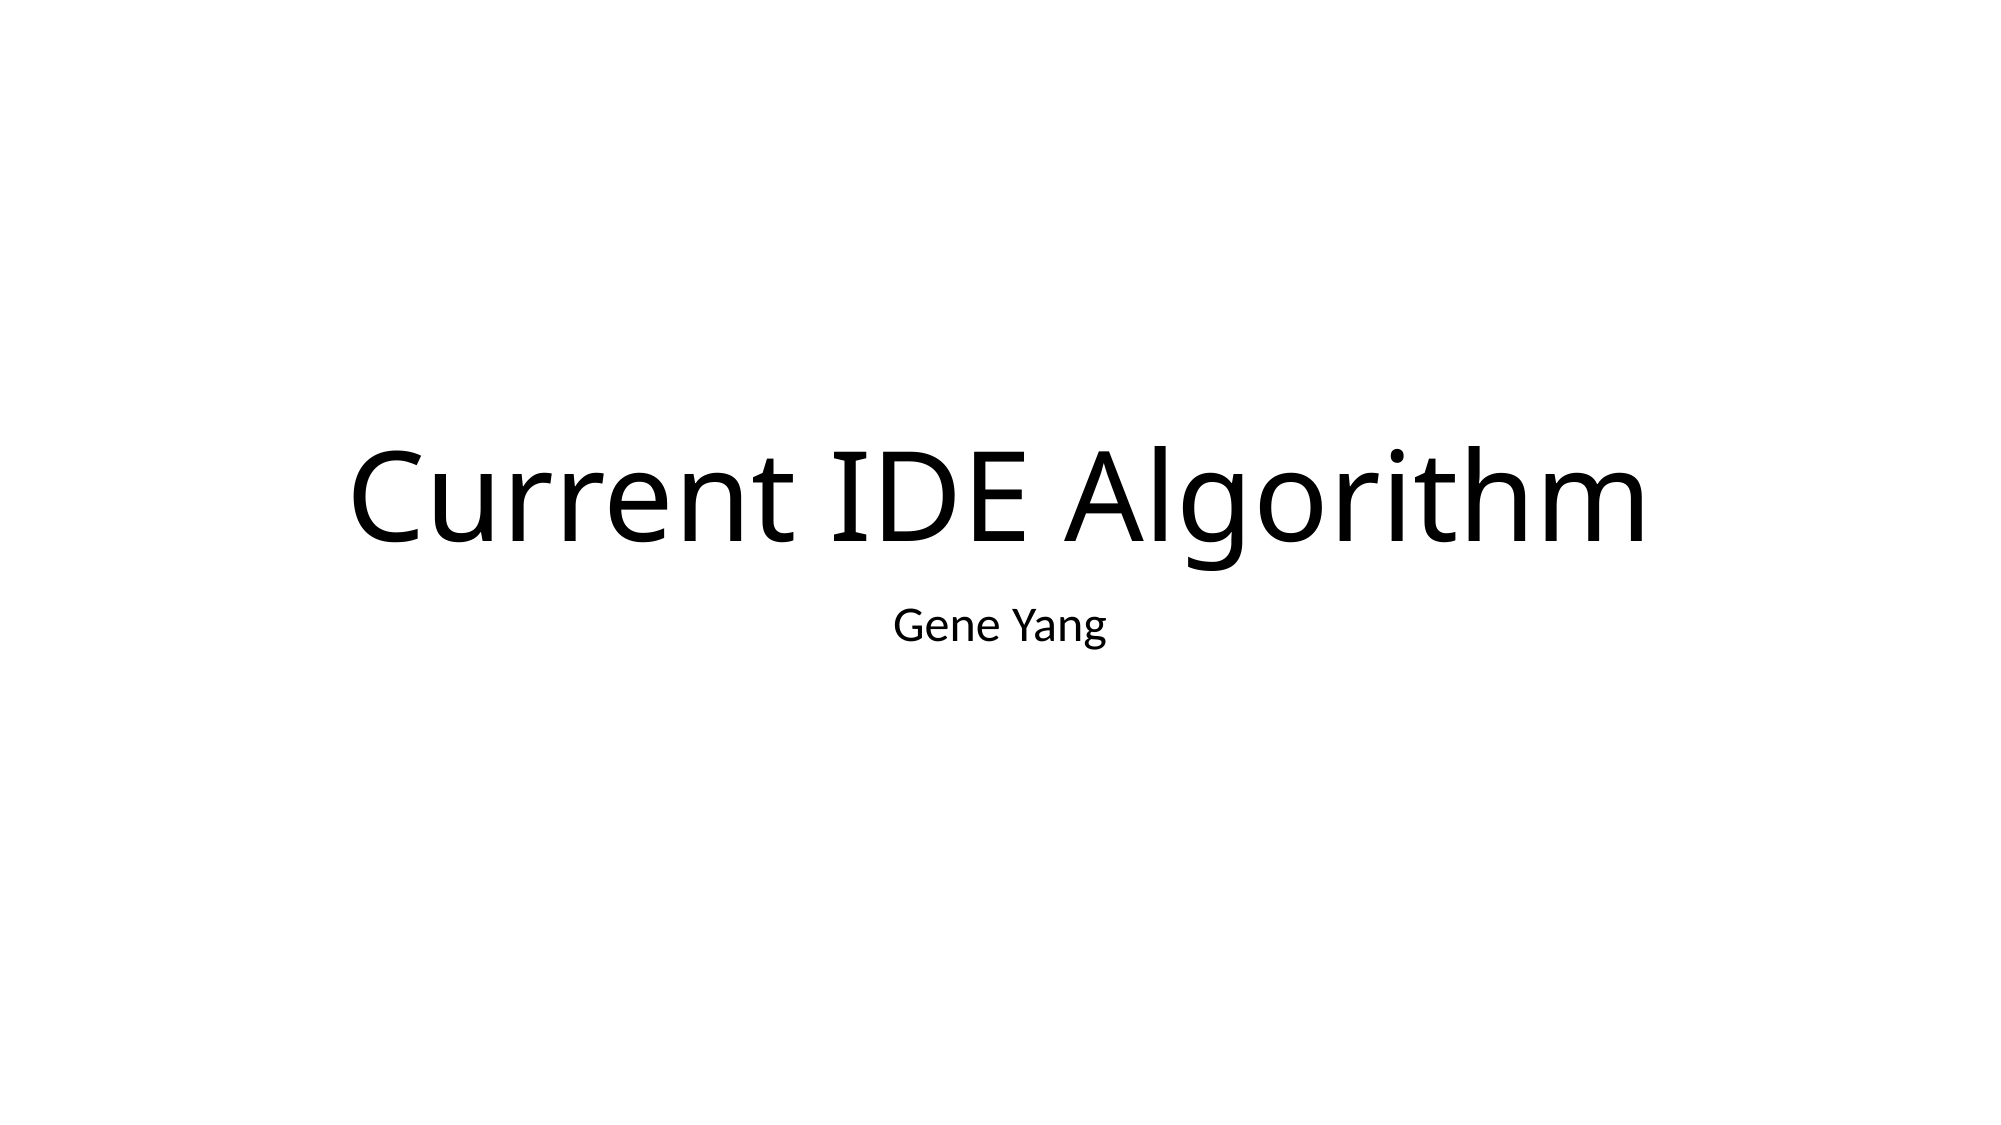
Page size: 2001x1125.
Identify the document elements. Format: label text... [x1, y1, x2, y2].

subtitle Gene Yang [249, 590, 1750, 863]
title Current IDE Algorithm [249, 184, 1750, 576]
